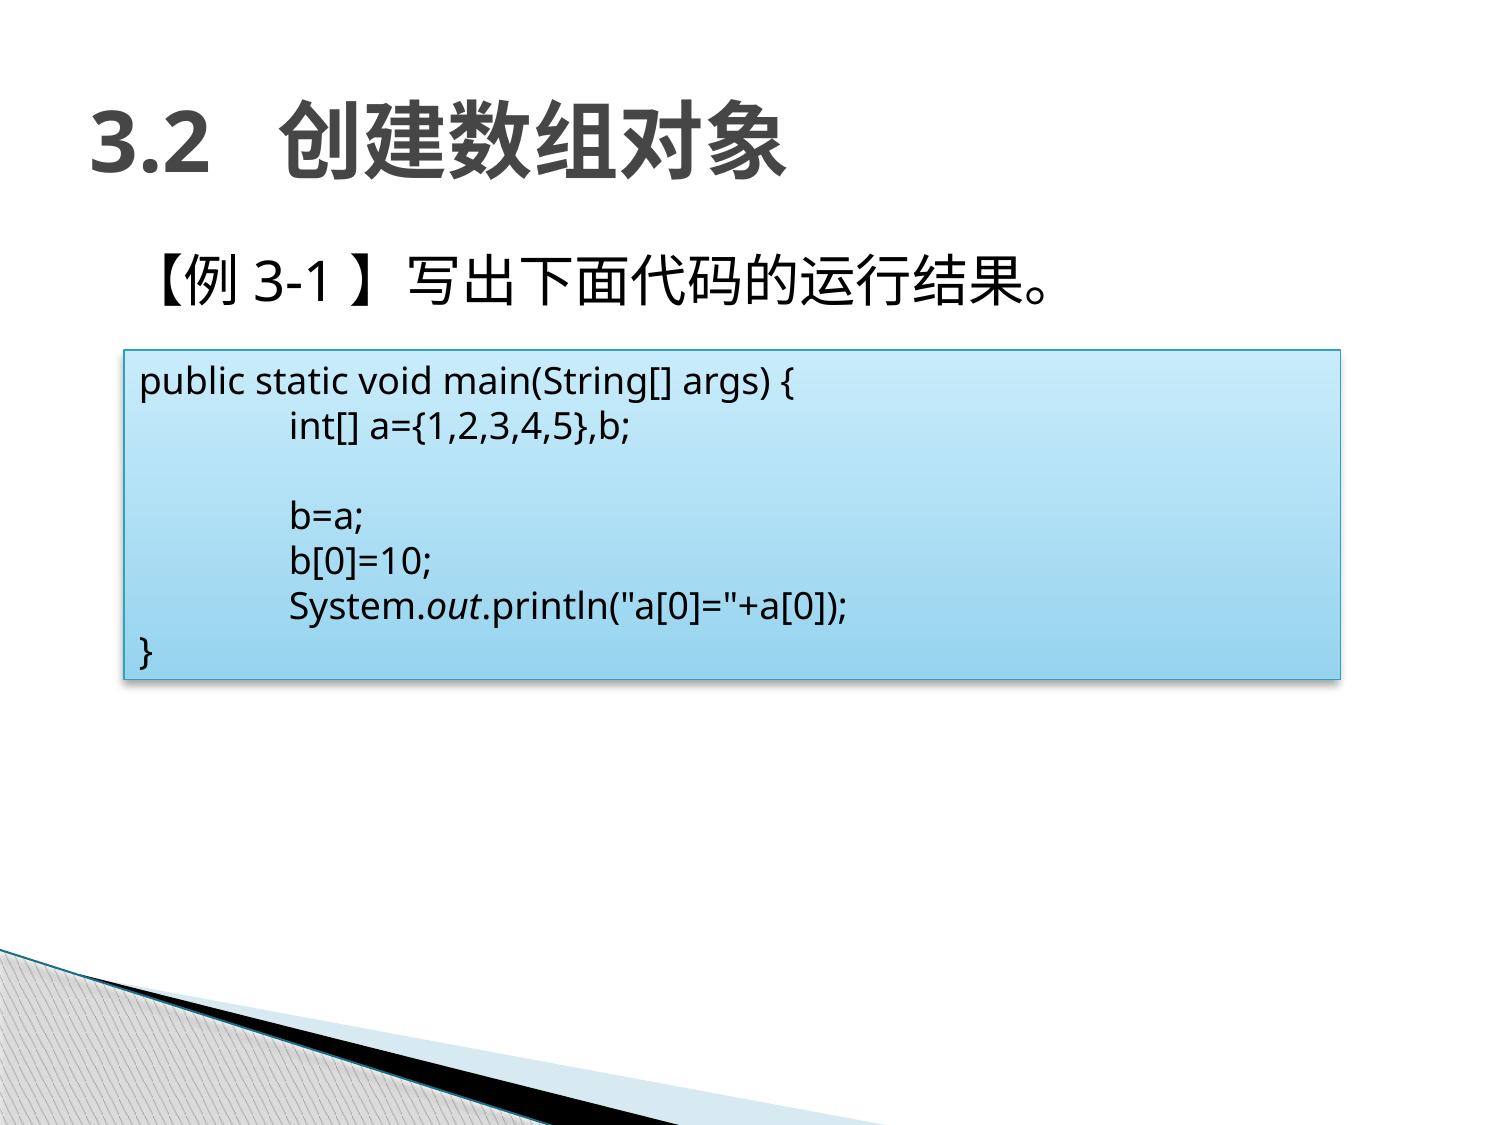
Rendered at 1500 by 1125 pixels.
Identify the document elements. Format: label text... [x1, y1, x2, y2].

title 3.2 创建数组对象 [75, 45, 1425, 233]
list 【例3-1】写出下面代码的运行结果。 [112, 237, 1450, 338]
text_box public static void main(String[] args) { int[] a={1,2,3,4,5},b; b=a; b[0]=10; System.out.println("a[0]="+a[0]); } [123, 349, 1341, 680]
